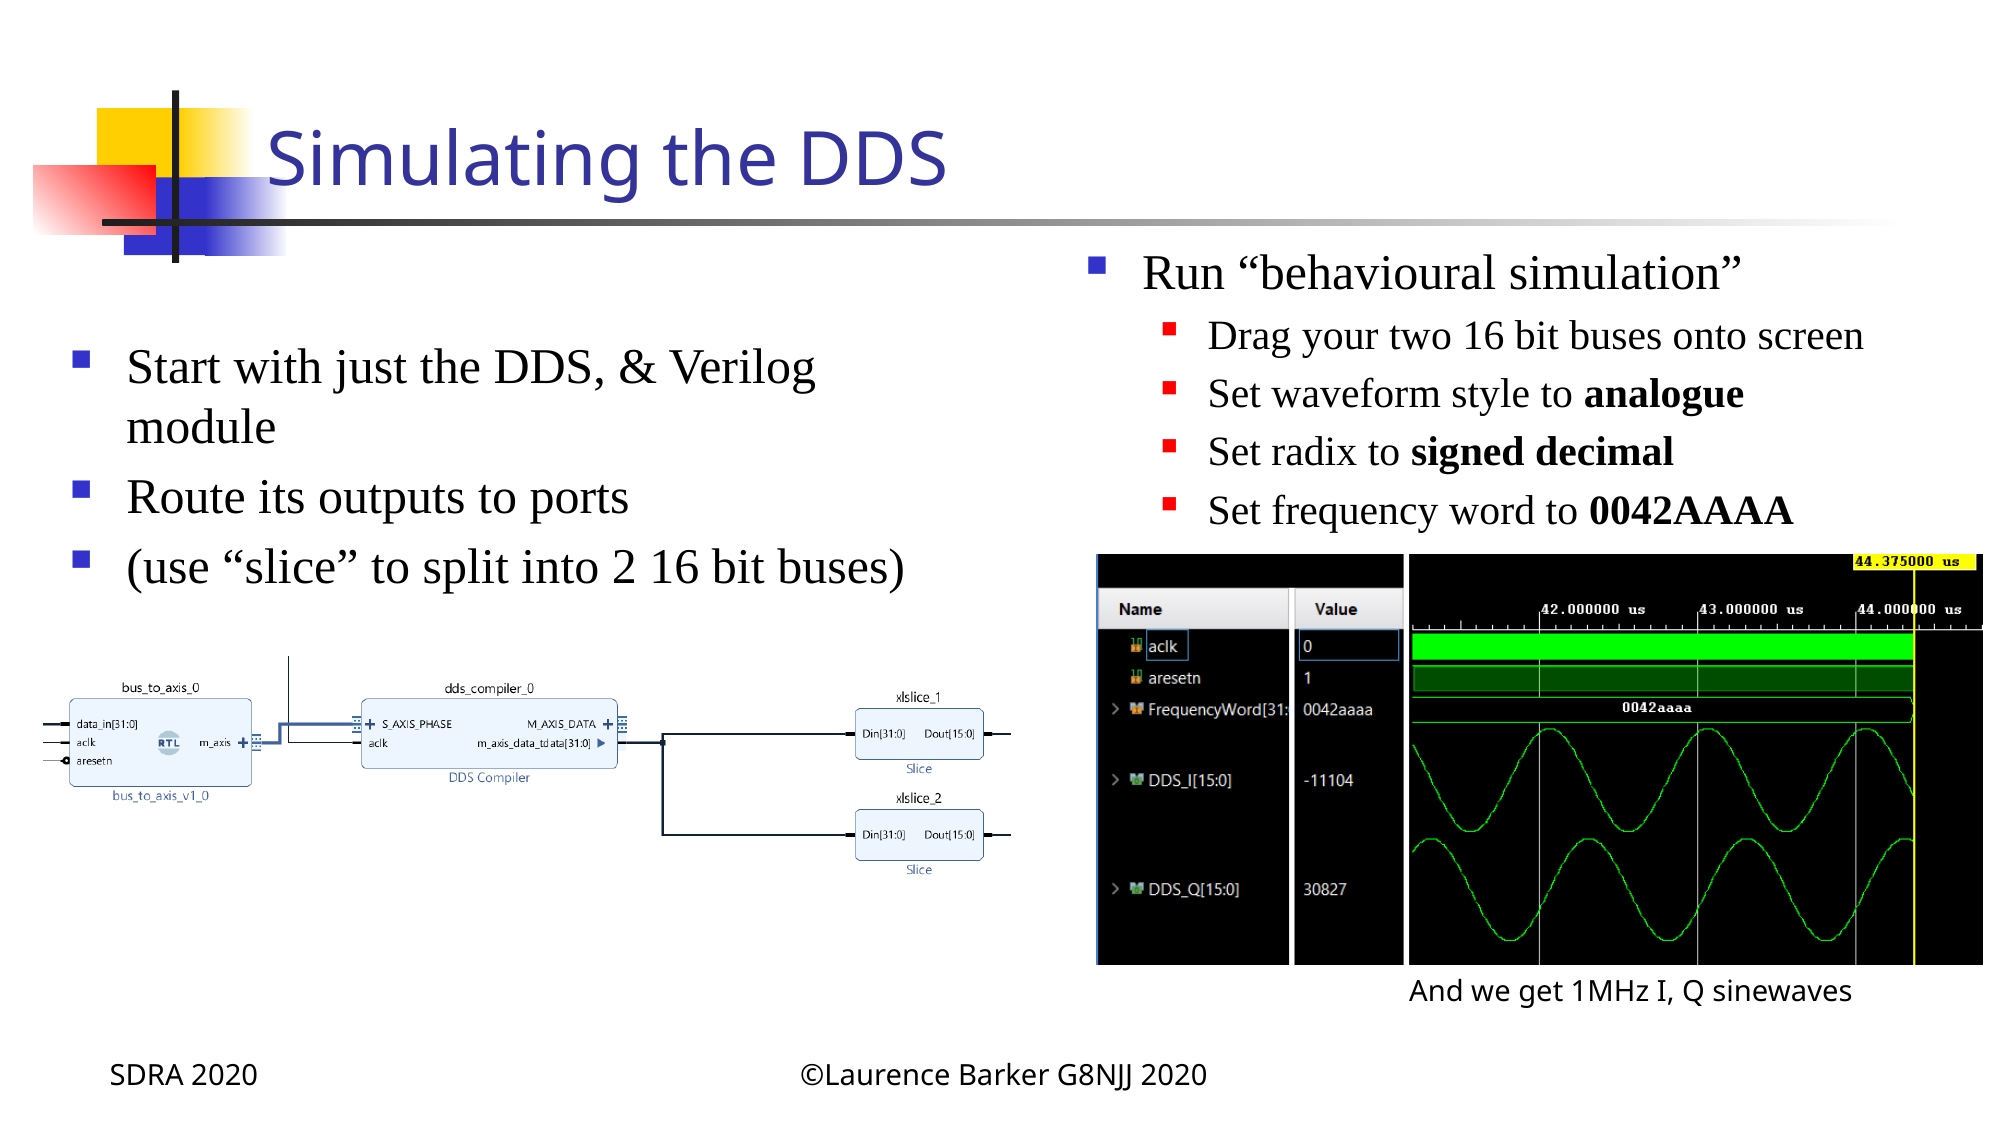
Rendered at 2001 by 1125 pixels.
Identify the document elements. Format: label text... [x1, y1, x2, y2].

list Start with just the DDS, & Verilog module Route its outputs to ports (use “slice” to split into 2 16 bit buses) [55, 326, 968, 558]
picture [42, 656, 1011, 916]
footer ©Laurence Barker G8NJJ 2020 [574, 1023, 1434, 1100]
text_box Run “behavioural simulation” Drag your two 16 bit buses onto screen Set waveform style to analogue Set radix to signed decimal Set frequency word to 0042AAAA [1070, 231, 1983, 464]
text_box And we get 1MHz I, Q sinewaves [1394, 973, 1868, 1015]
title Simulating the DDS [251, 35, 1957, 208]
slide_number SDRA 2020 [94, 1023, 512, 1100]
picture [1096, 553, 1984, 966]
